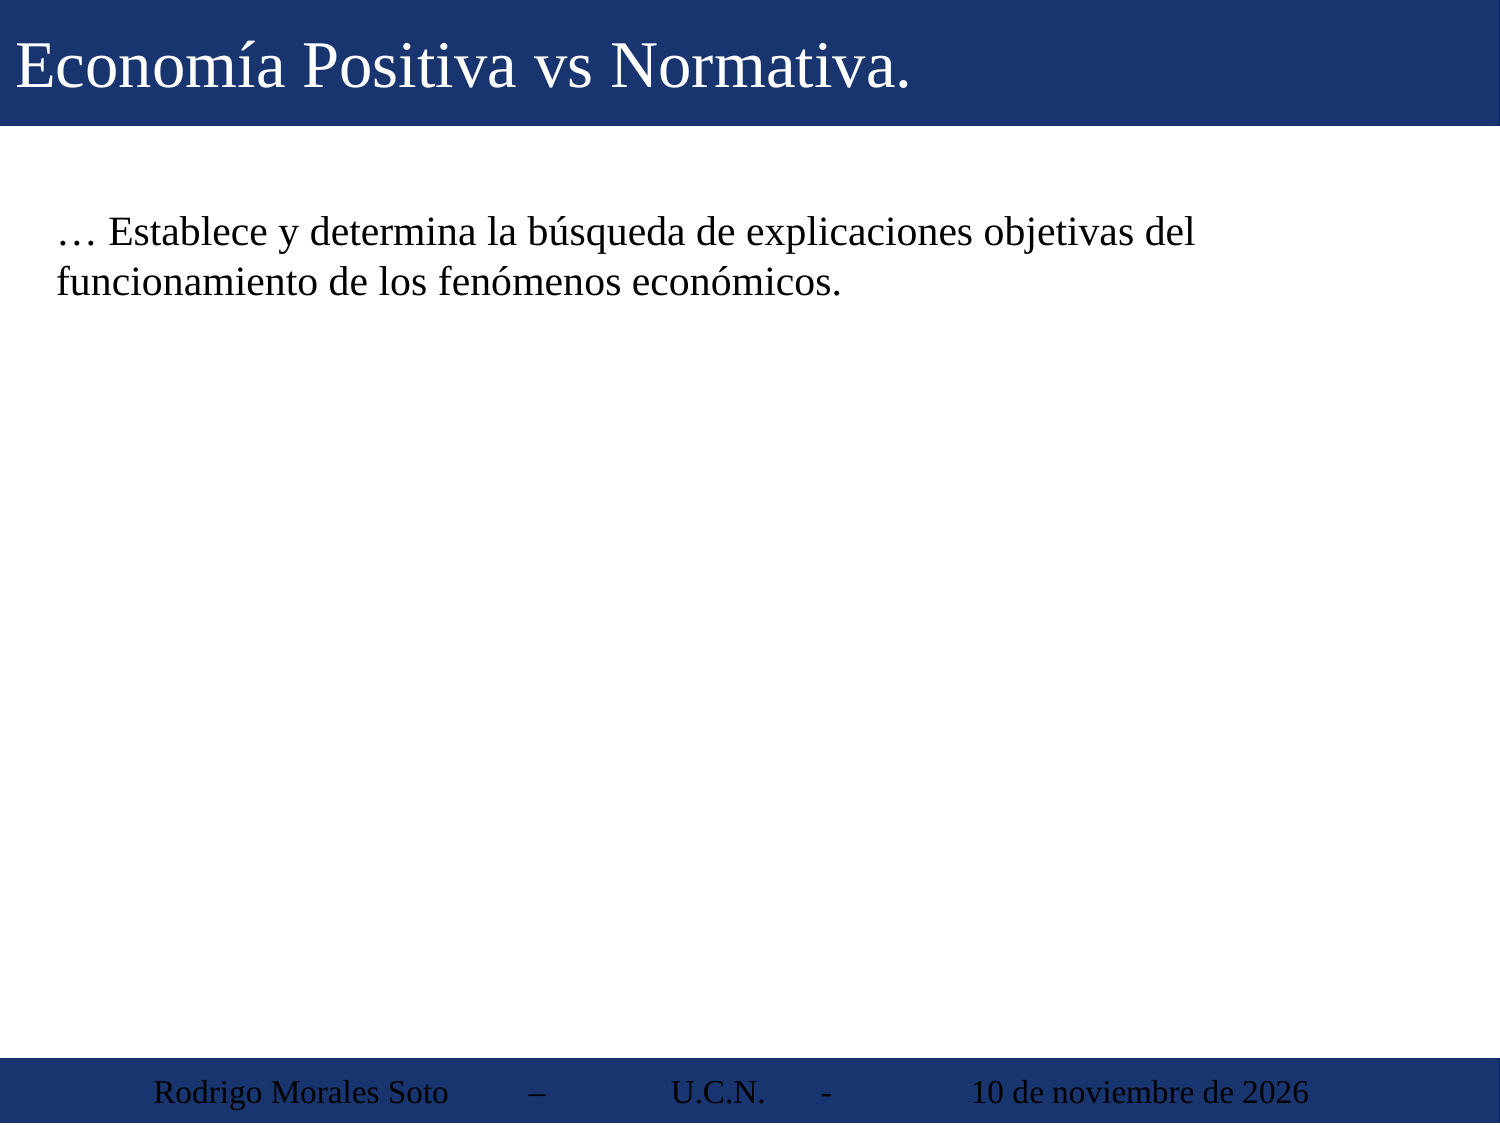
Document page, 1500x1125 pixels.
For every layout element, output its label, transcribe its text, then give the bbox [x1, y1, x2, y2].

text_box … Establece y determina la búsqueda de explicaciones objetivas del funcionamiento de los fenómenos económicos. [41, 196, 1459, 311]
text_box Rodrigo Morales Soto – U.C.N. - 30 de agosto de 2013 [0, 1058, 1500, 1123]
text_box Economía Positiva vs Normativa. [0, 0, 1500, 126]
